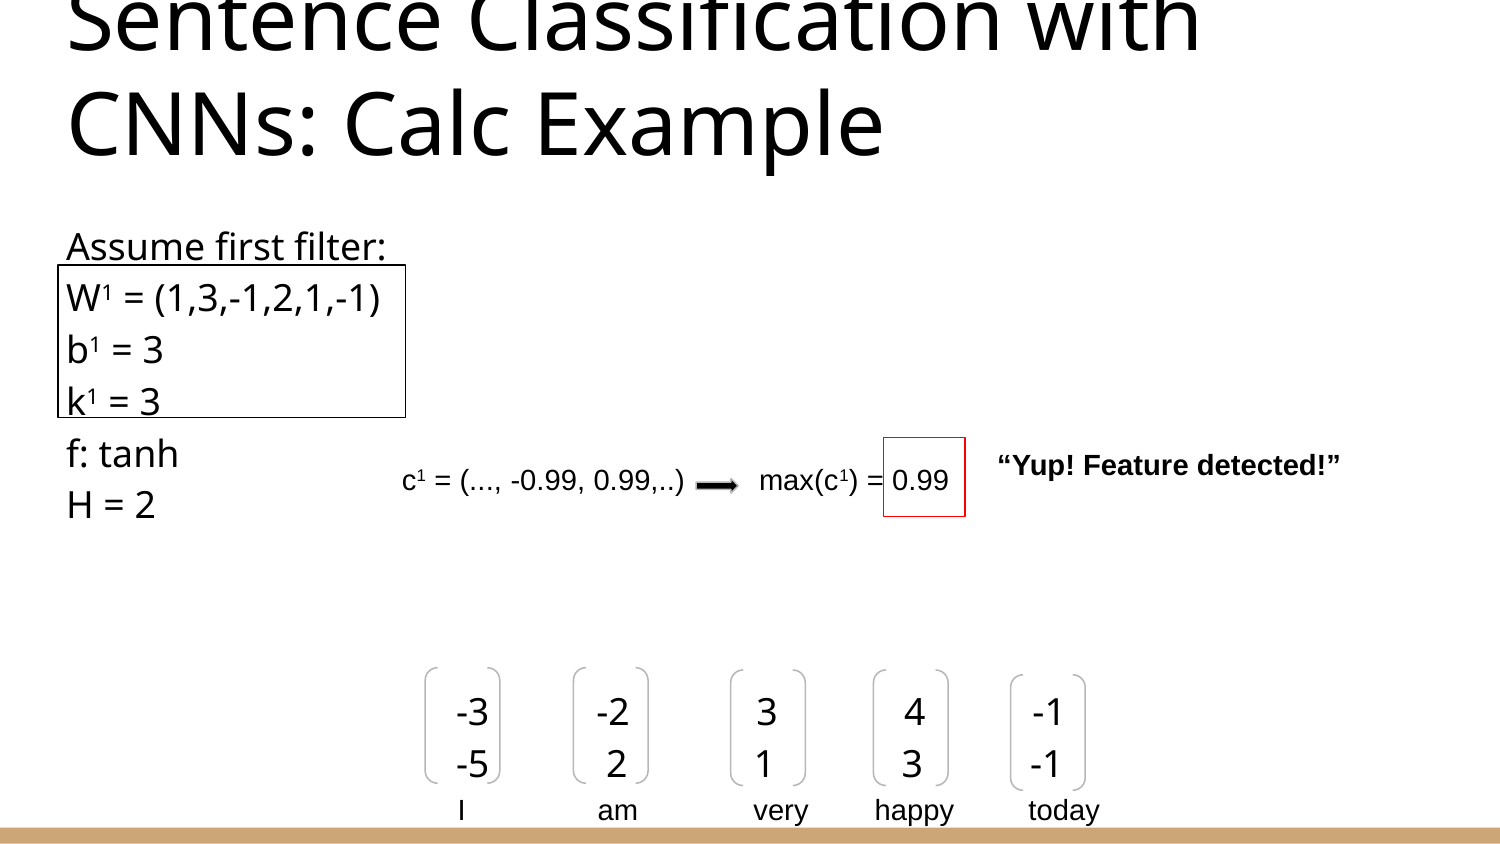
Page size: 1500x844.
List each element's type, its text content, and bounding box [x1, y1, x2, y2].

text_box [873, 669, 949, 776]
text_box [883, 437, 966, 517]
text_box I am very happy today [442, 776, 1122, 844]
text_box [573, 667, 649, 776]
title Sentence Classification with CNNs: Calc Example [51, 51, 1449, 189]
text_box [58, 264, 406, 418]
text_box [425, 667, 500, 784]
text_box c1 = (..., -0.99, 0.99,..) max(c1) = 0.99 [386, 446, 1026, 523]
text_box [1010, 674, 1086, 776]
text_box [730, 669, 806, 776]
text_box “Yup! Feature detected!” [982, 431, 1424, 487]
list Assume first filter: W1 = (1,3,-1,2,1,-1) b1 = 3 k1 = 3 f: tanh H = 2 -3 -2 3 4 -1 -5 2 1 3 -1 [51, 200, 1449, 752]
text_box [696, 478, 739, 493]
